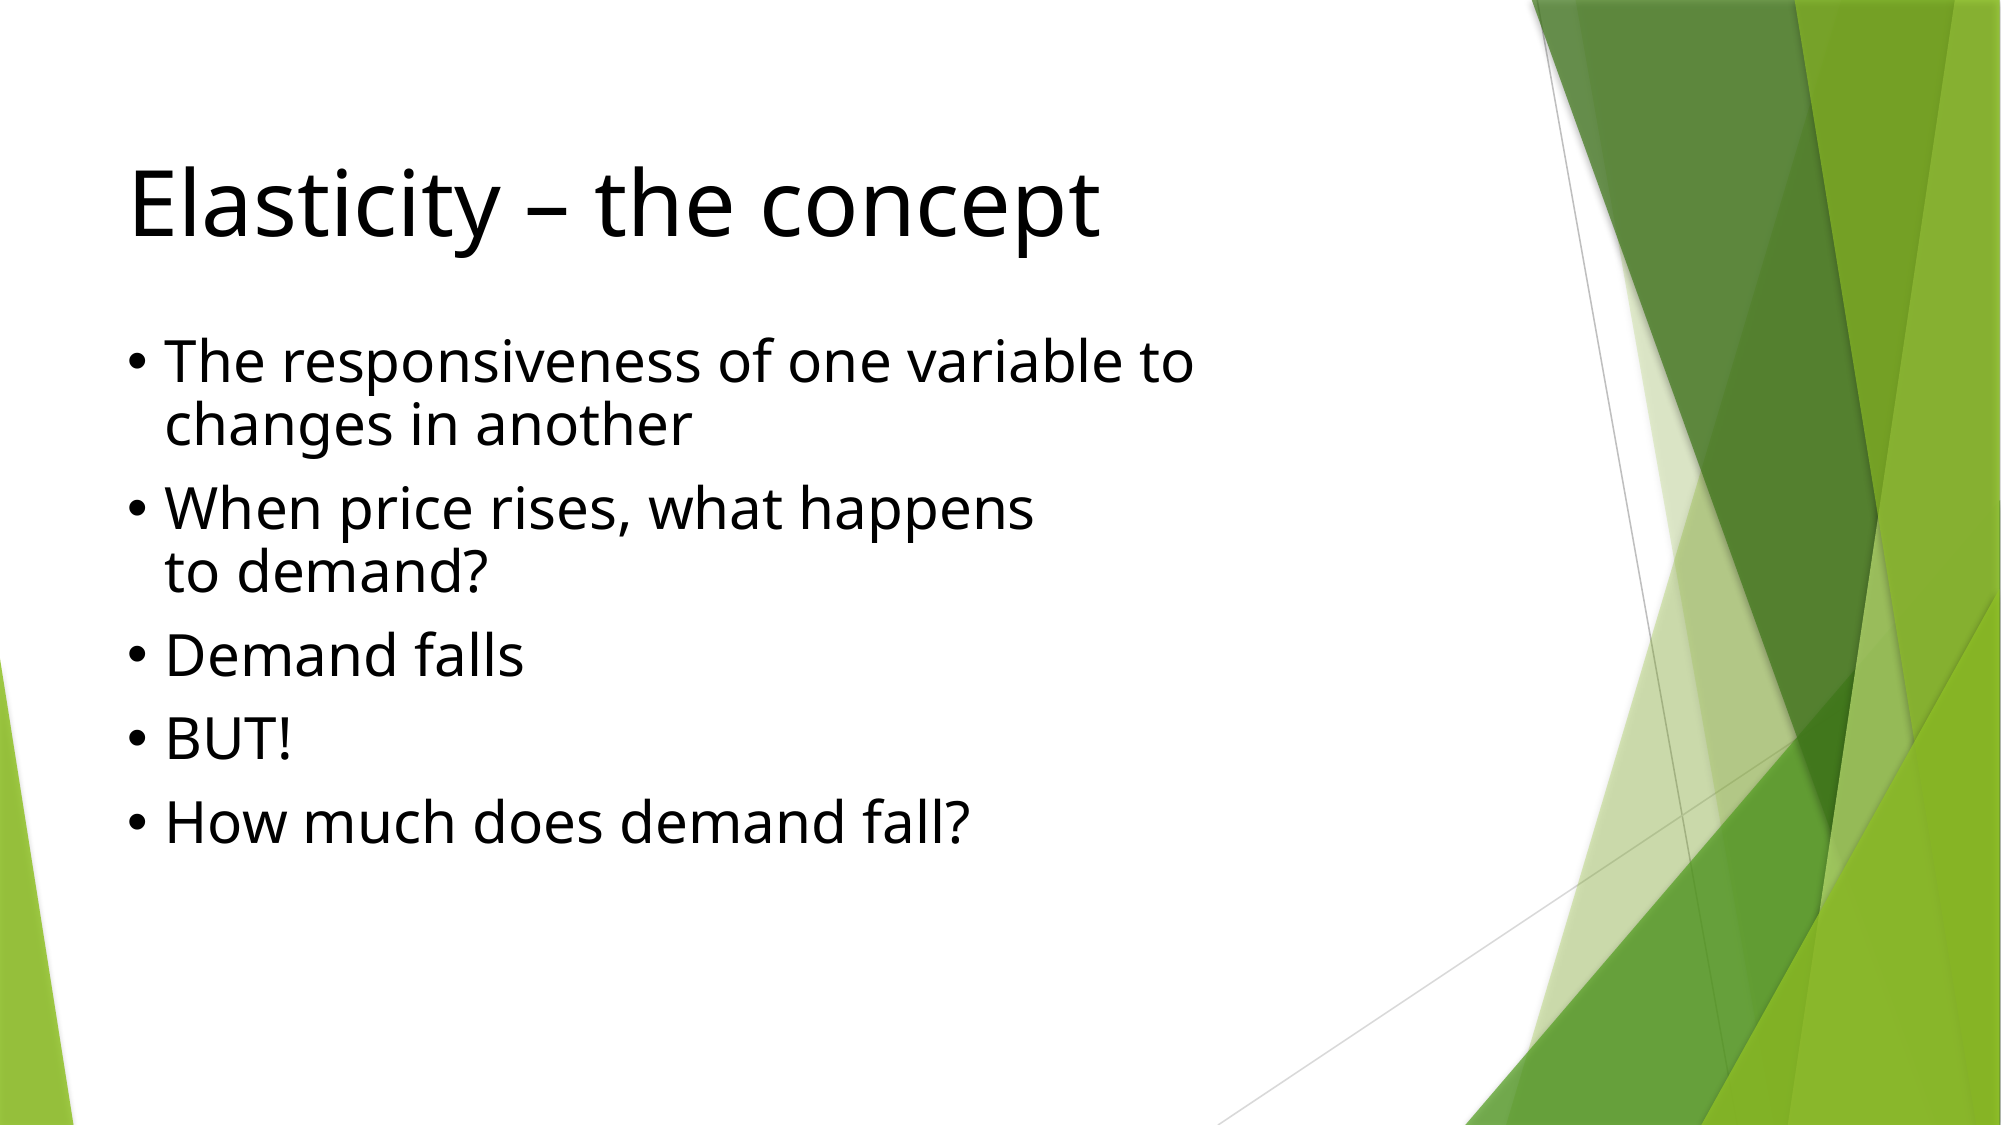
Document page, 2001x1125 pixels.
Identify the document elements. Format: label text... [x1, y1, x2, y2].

text_box Elasticity – the concept [112, 149, 1388, 275]
text_box The responsiveness of one variable to changes in another When price rises, what happens to demand? Demand falls BUT! How much does demand fall? [112, 324, 1388, 1000]
